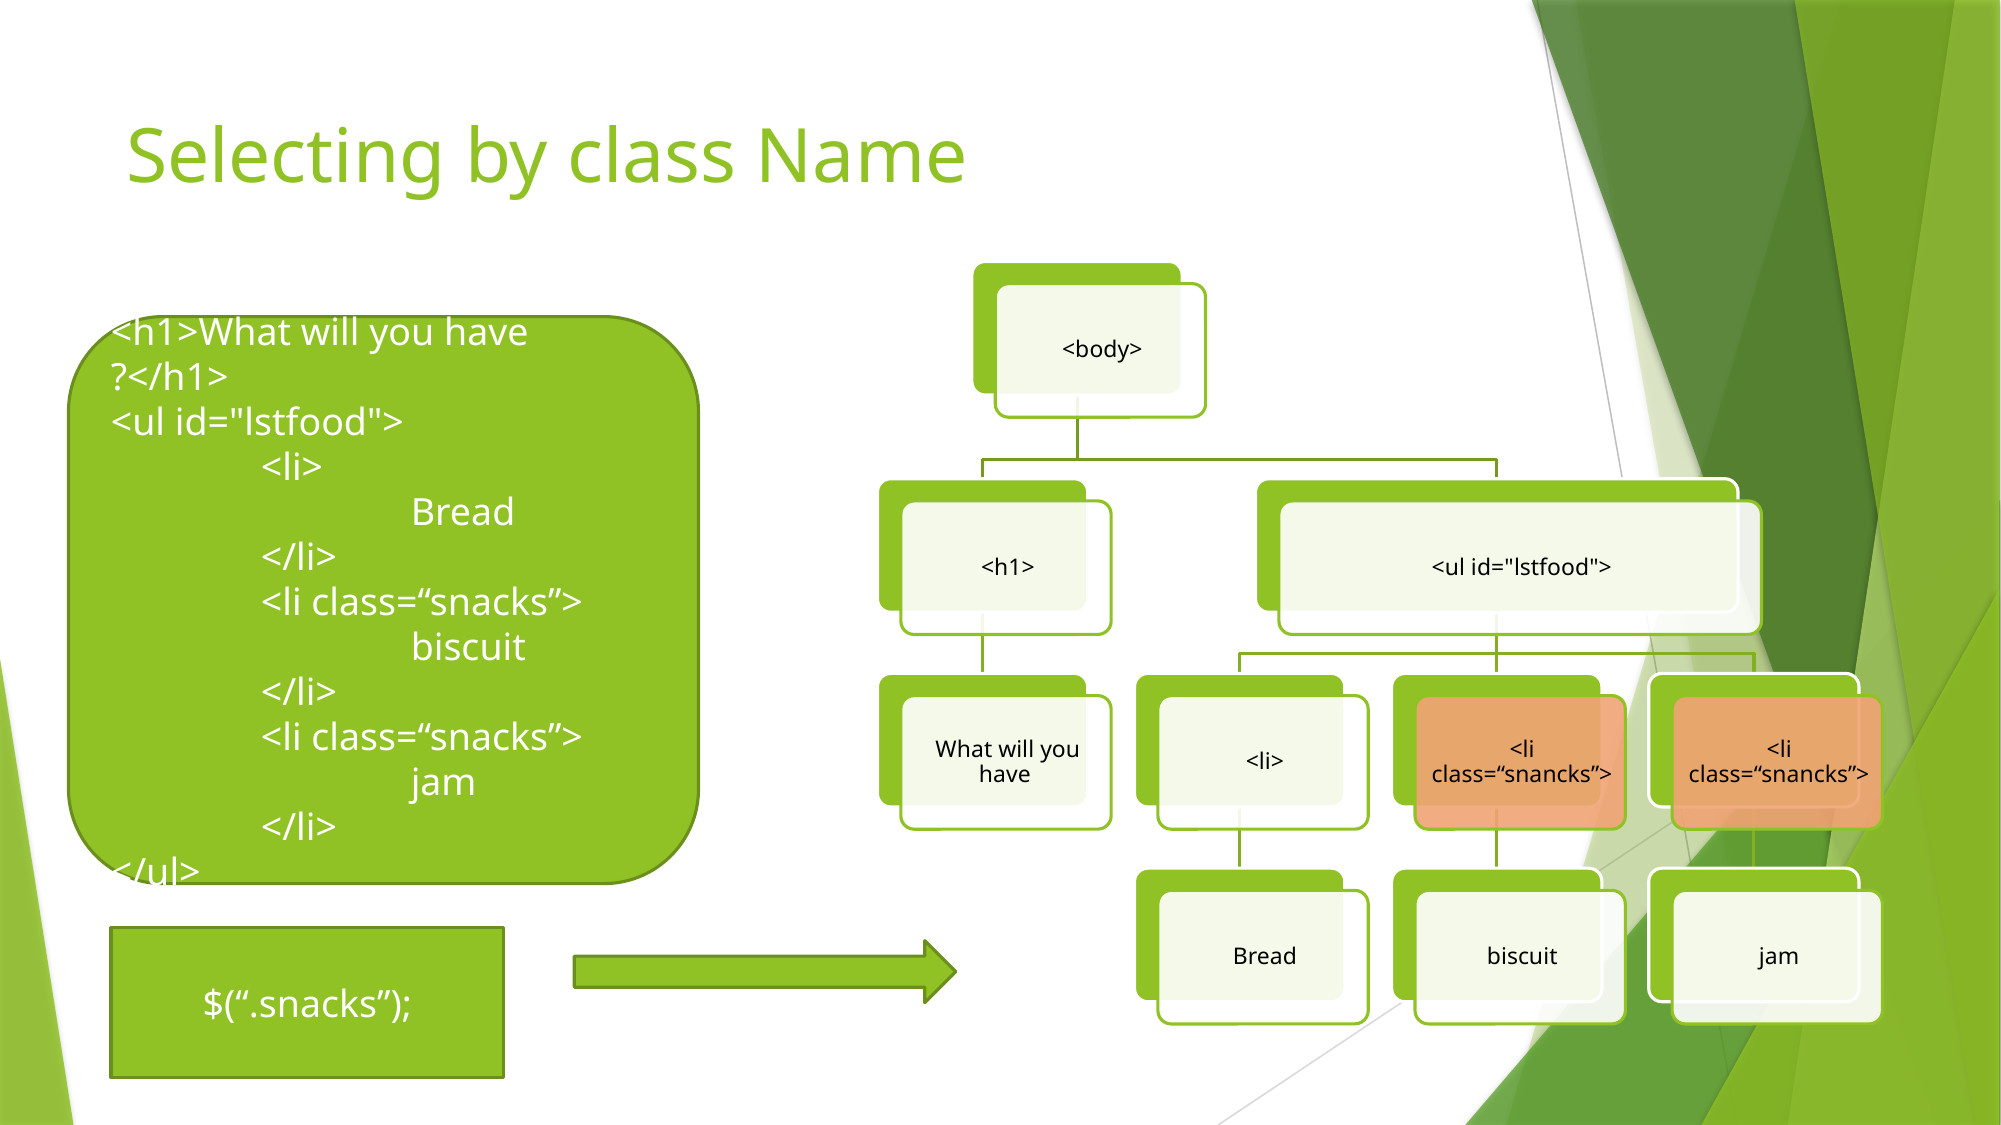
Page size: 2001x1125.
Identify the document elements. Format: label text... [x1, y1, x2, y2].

text_box [572, 954, 828, 989]
title Selecting by class Name [111, 99, 1522, 317]
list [832, 283, 1927, 1025]
text_box $(“.snacks”); [109, 926, 505, 1079]
text_box <h1>What will you have ?</h1> <ul id="lstfood"> <li> Bread </li> <li class=“snacks”> biscuit </li> <li class=“snacks”> jam </li> </ul> [66, 315, 701, 886]
